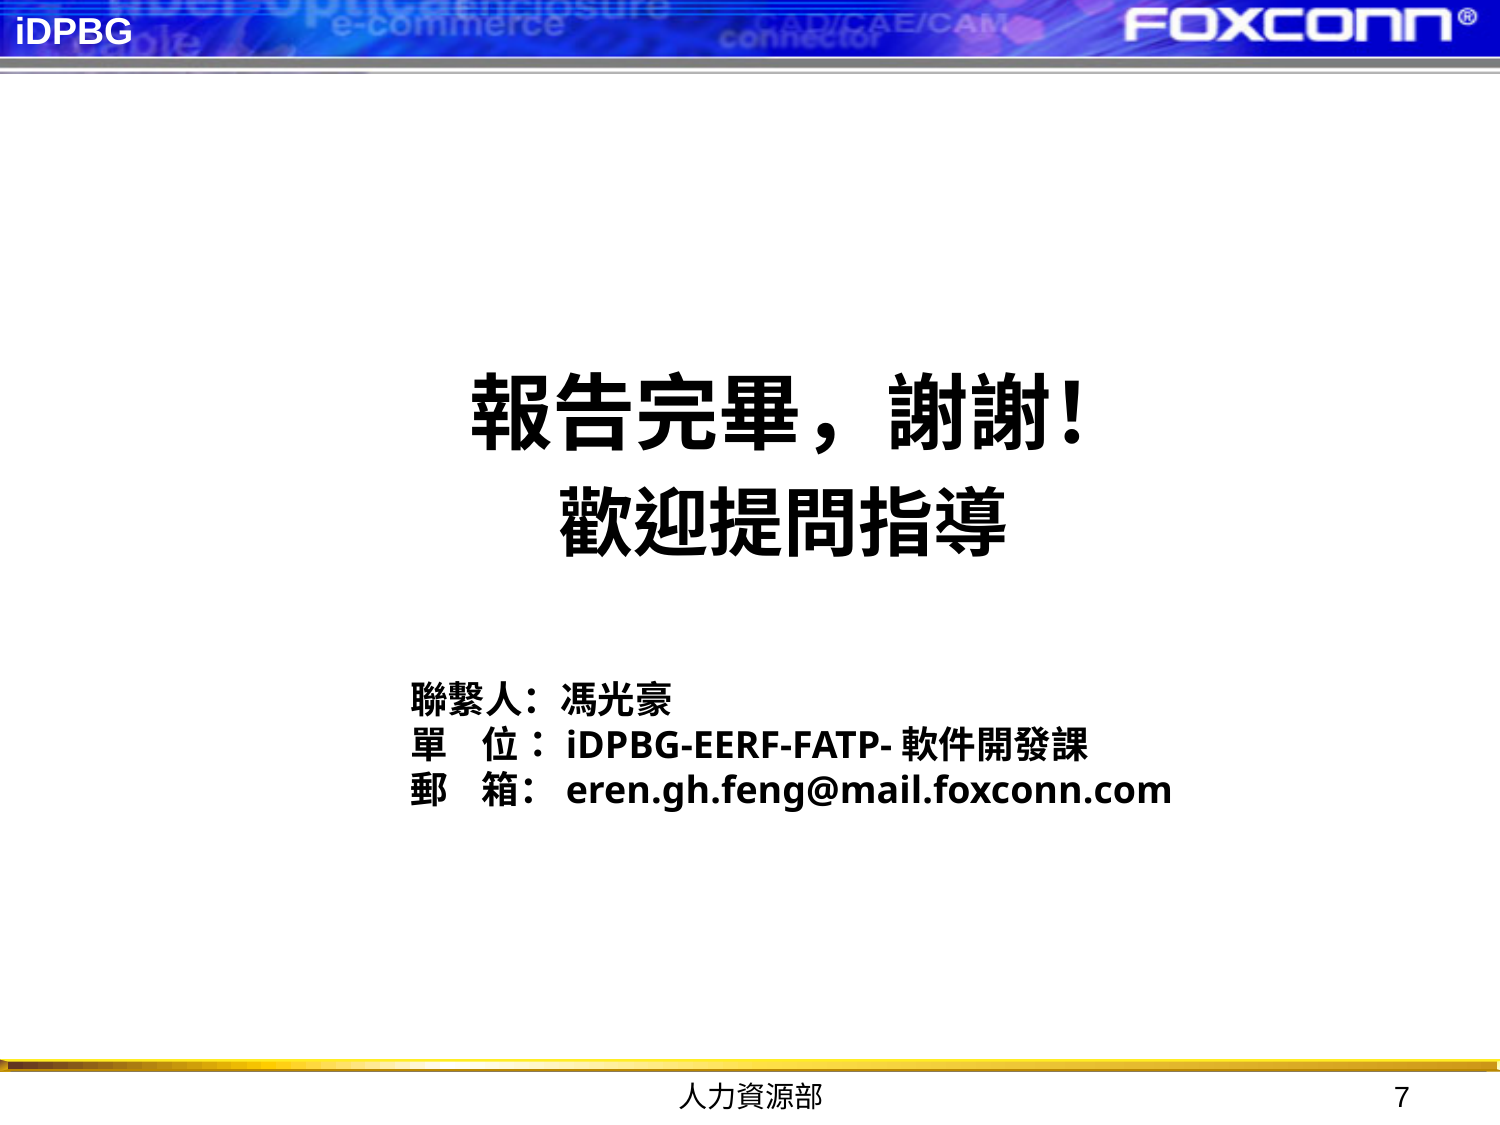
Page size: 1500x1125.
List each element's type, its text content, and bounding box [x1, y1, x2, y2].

picture [0, 0, 1500, 74]
text_box 聯繫人：馮光豪 單 位：iDPBG-EERF-FATP-軟件開發課 郵 箱：eren.gh.feng@mail.foxconn.com [395, 668, 1247, 819]
text_box 歡迎提問指導 [525, 467, 1023, 573]
footer 人力資源部 [513, 1070, 989, 1125]
text_box 報告完畢，謝謝！ [451, 353, 1153, 468]
slide_number 7 [1074, 1070, 1426, 1115]
